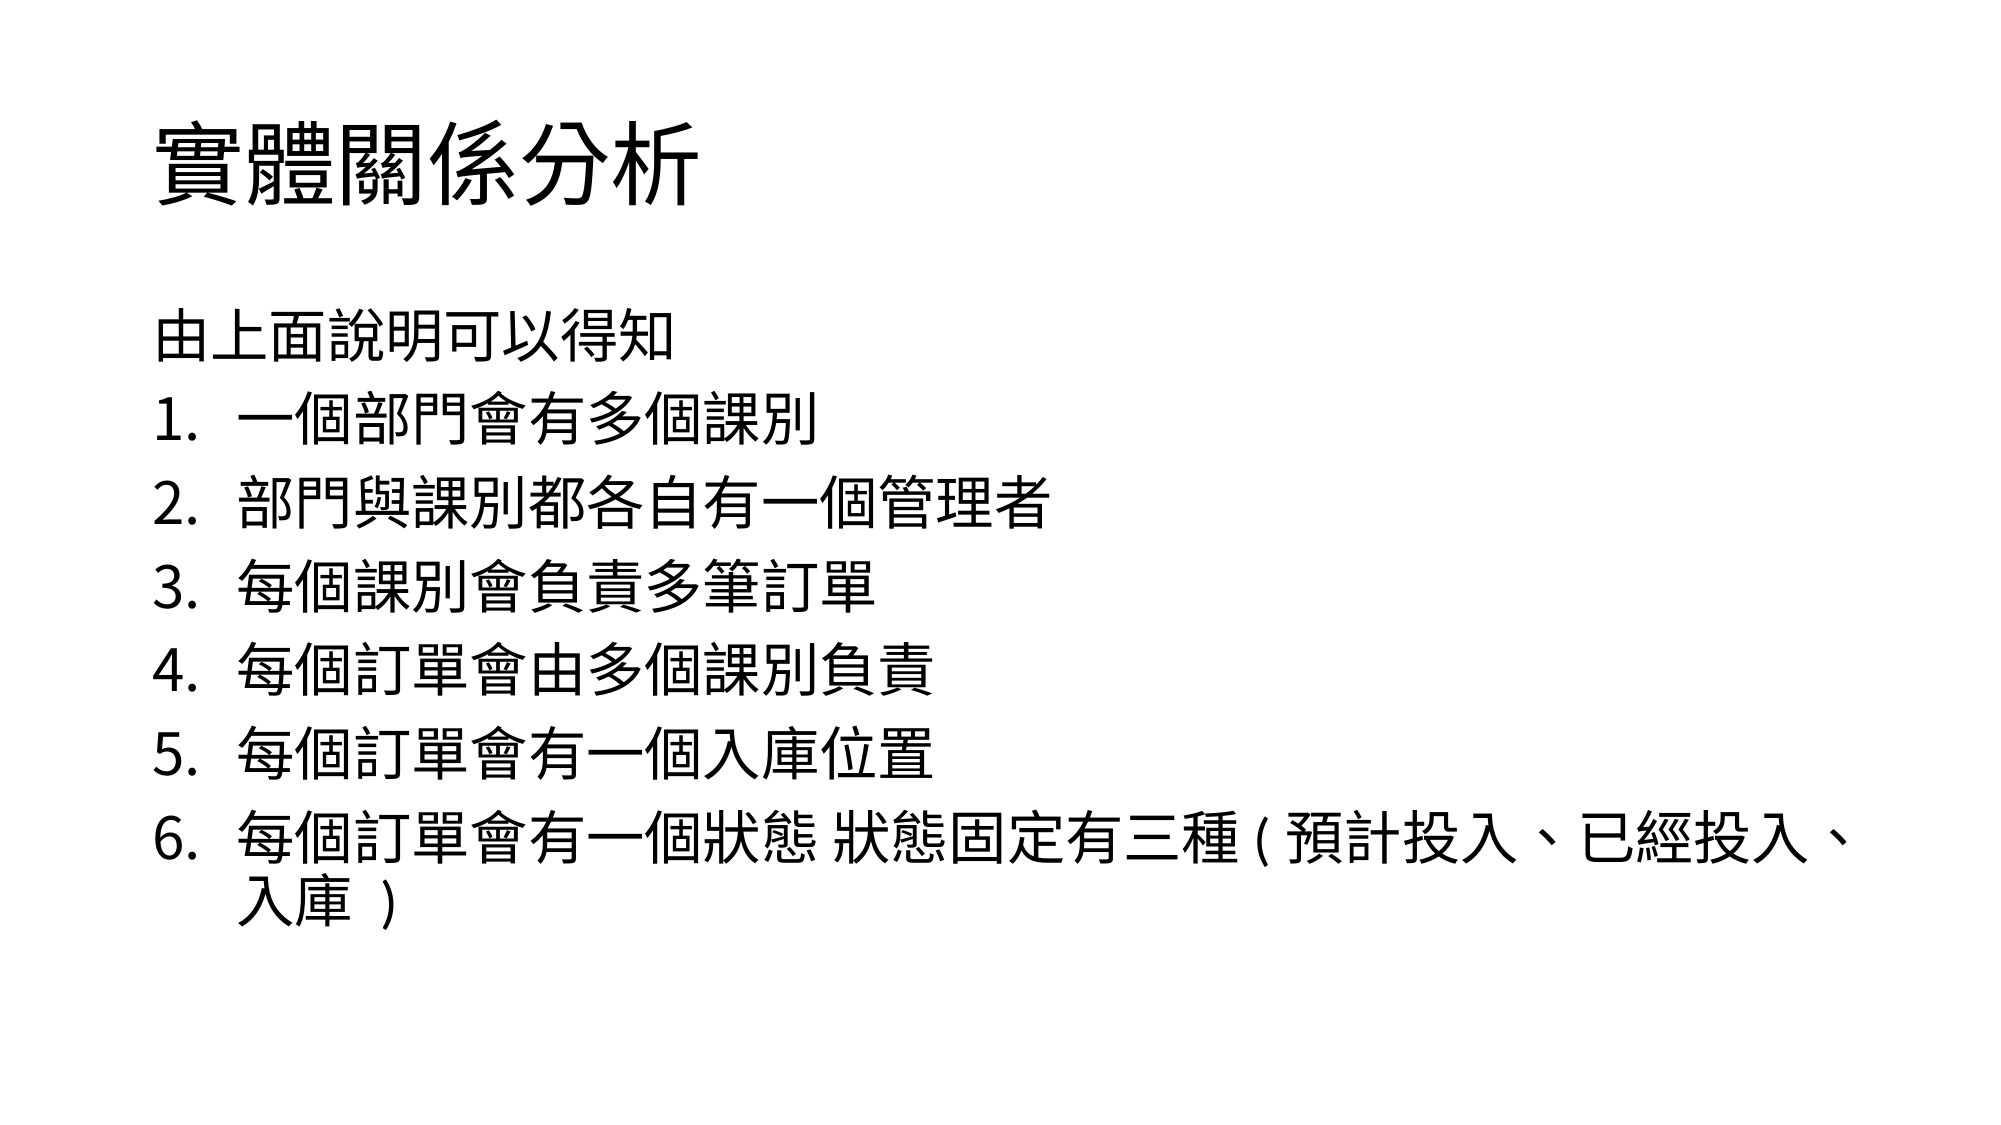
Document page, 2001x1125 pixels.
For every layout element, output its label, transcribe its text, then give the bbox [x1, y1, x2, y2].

title 實體關係分析 [137, 59, 1863, 278]
list 由上面說明可以得知 一個部門會有多個課別 部門與課別都各自有一個管理者 每個課別會負責多筆訂單 每個訂單會由多個課別負責 每個訂單會有一個入庫位置 每個訂單會有一個狀態 狀態固定有三種(預計投入、已經投入、入庫 ) [137, 299, 1863, 1014]
